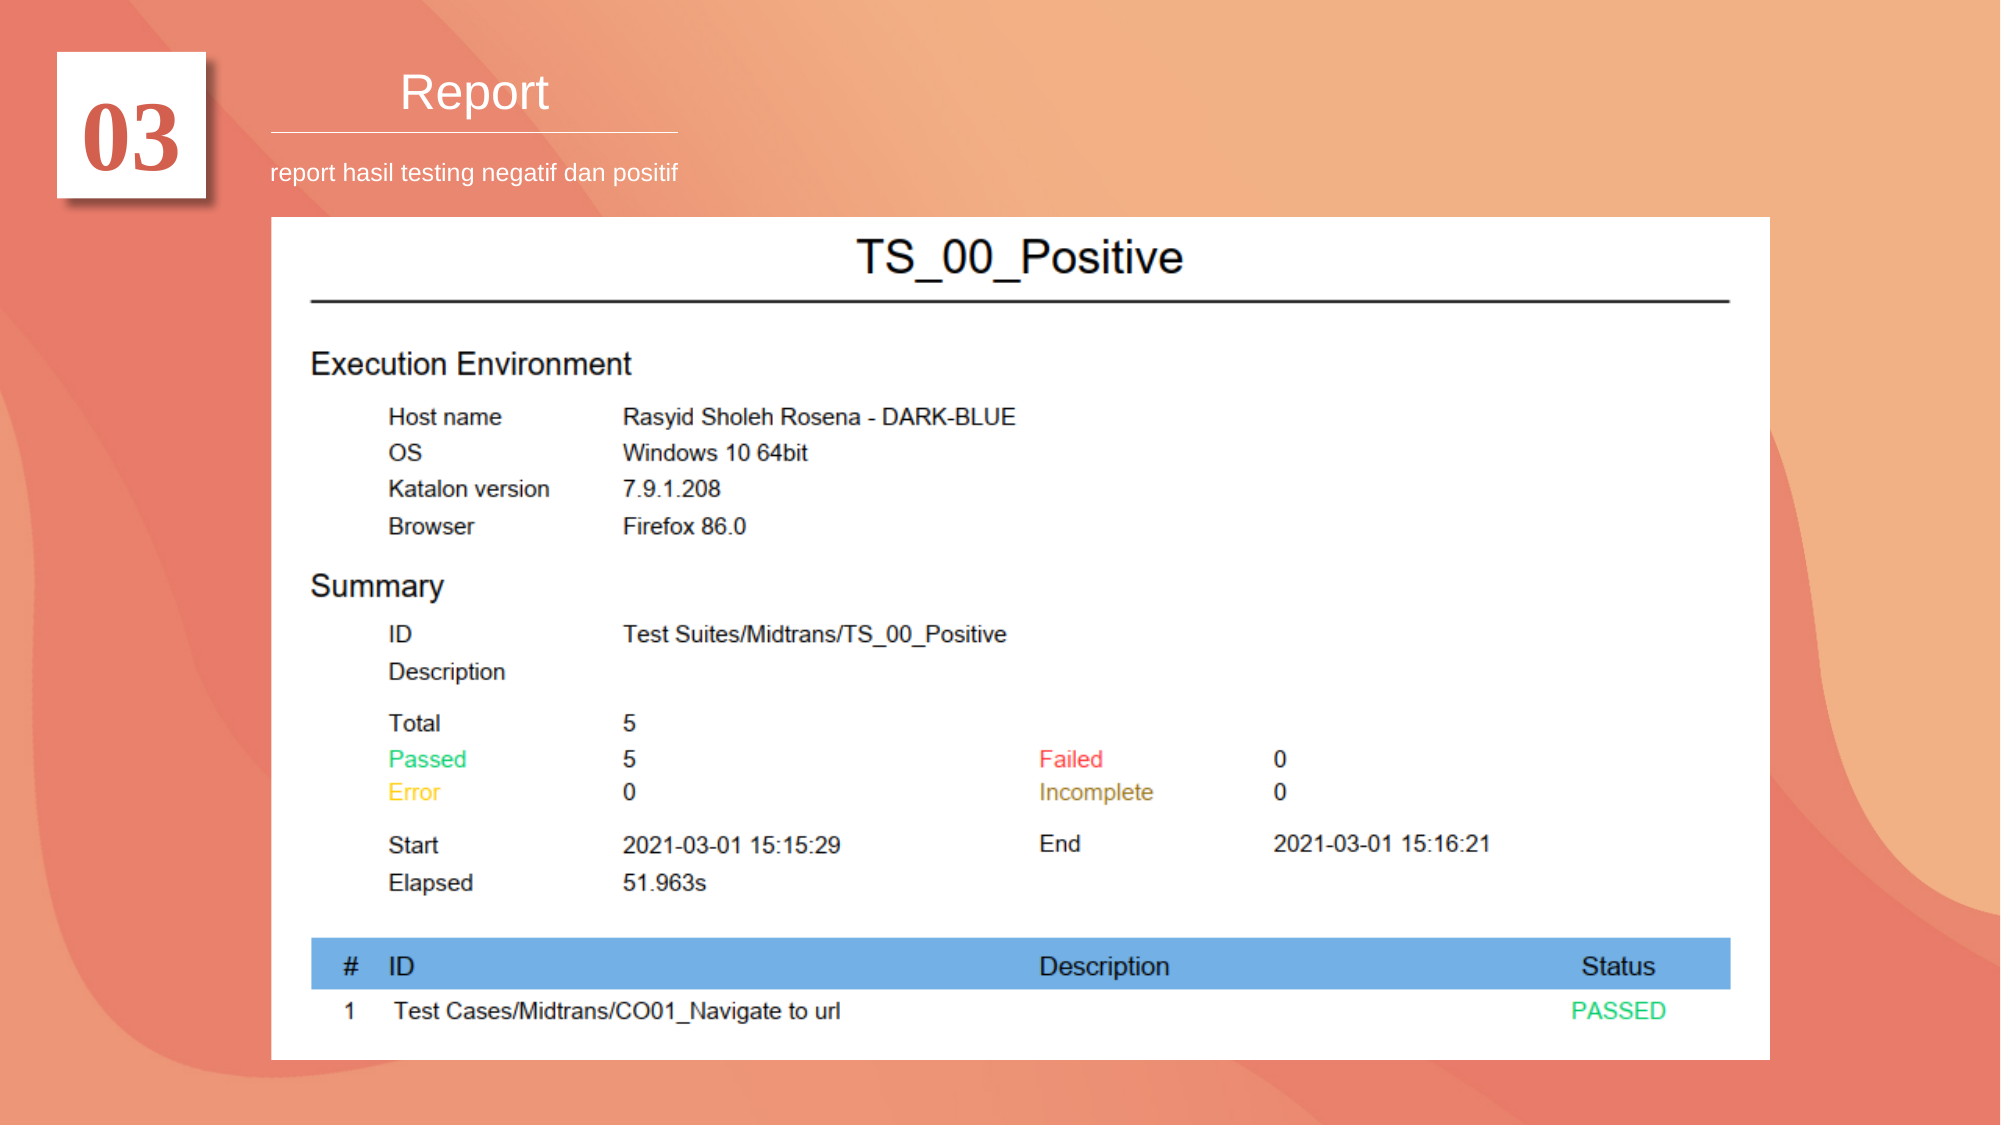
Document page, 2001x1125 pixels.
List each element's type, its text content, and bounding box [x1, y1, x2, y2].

text_box report hasil testing negatif dan positif [247, 133, 702, 194]
text_box 03 [57, 63, 206, 199]
text_box Report [263, 51, 686, 127]
picture [0, 0, 2001, 1125]
text_box [56, 51, 207, 199]
